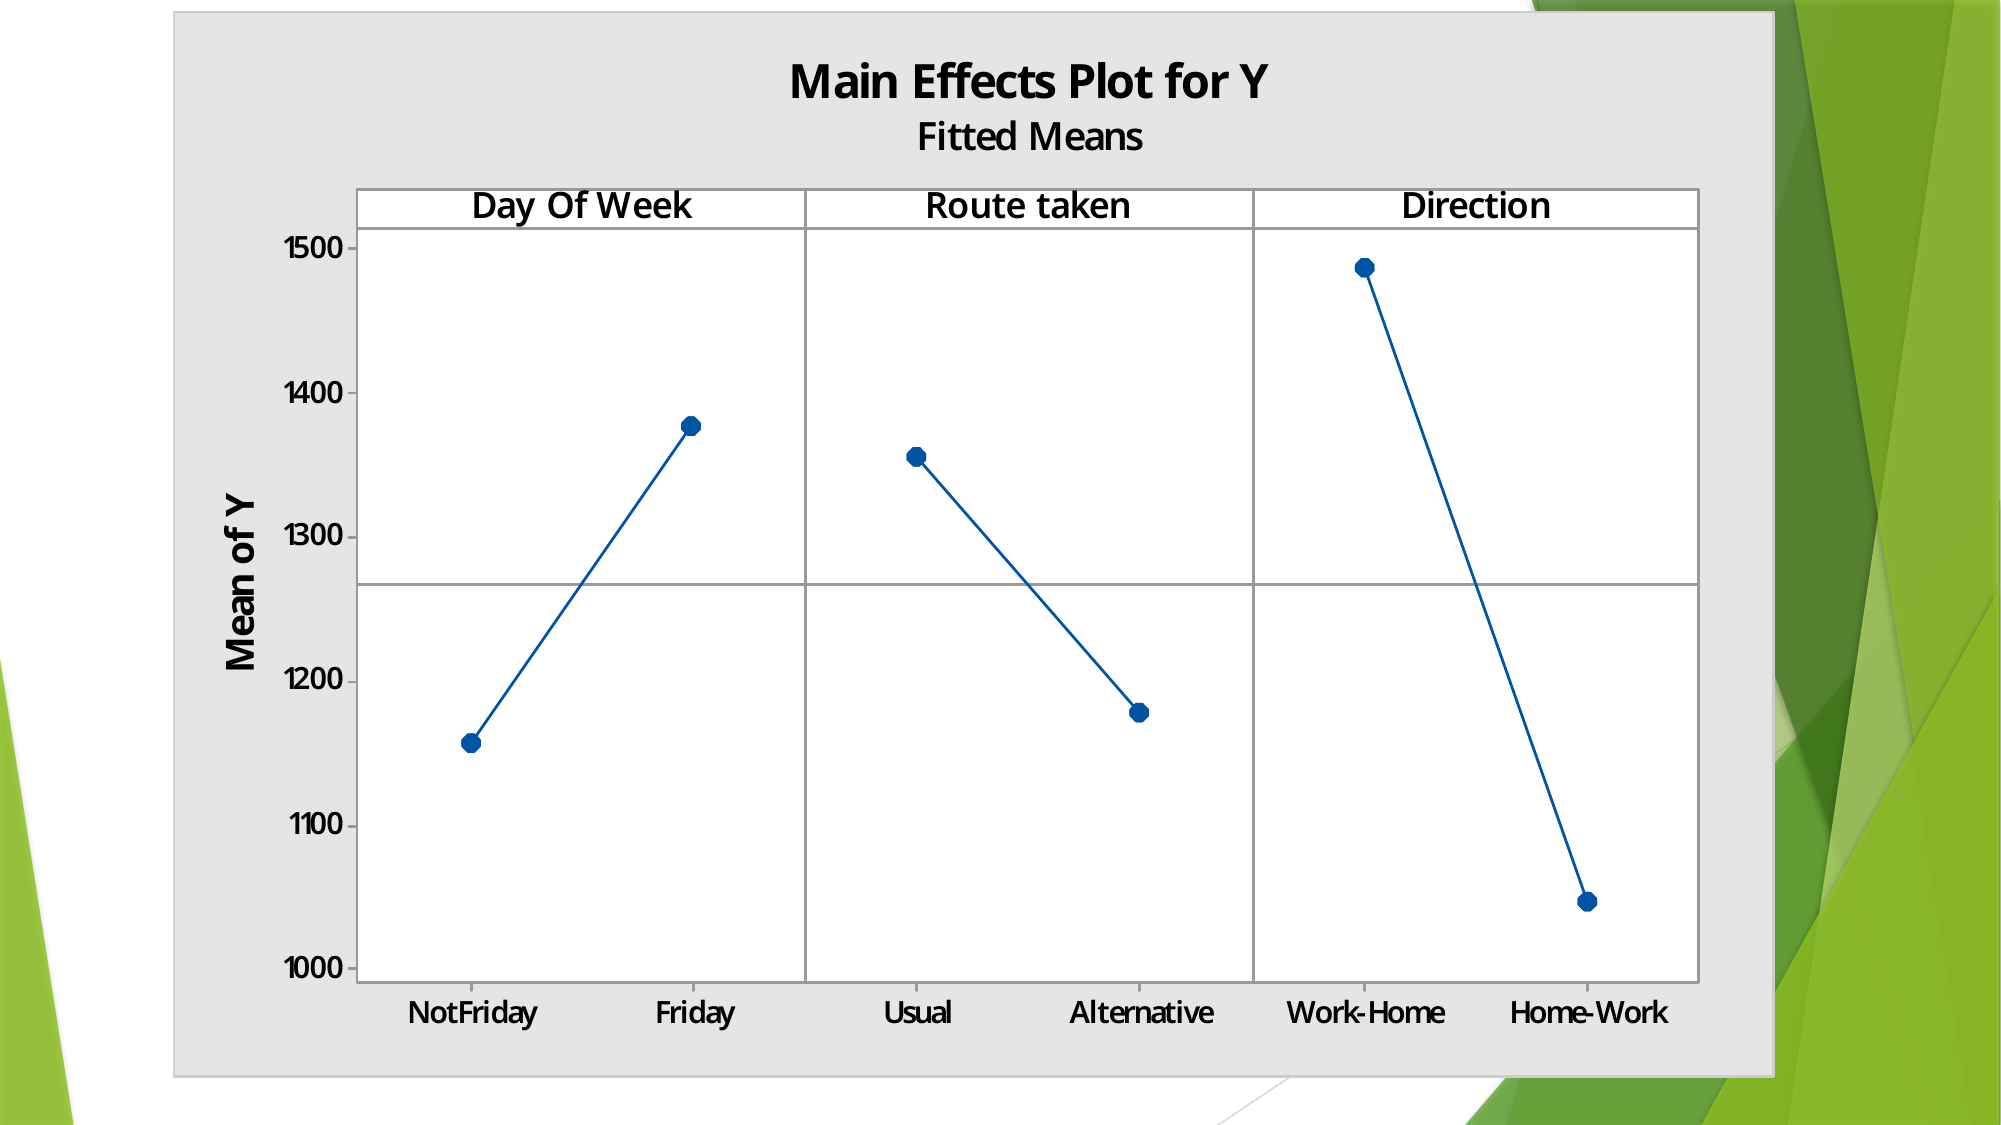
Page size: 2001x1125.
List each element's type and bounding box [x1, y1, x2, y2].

picture [172, 11, 1778, 1081]
